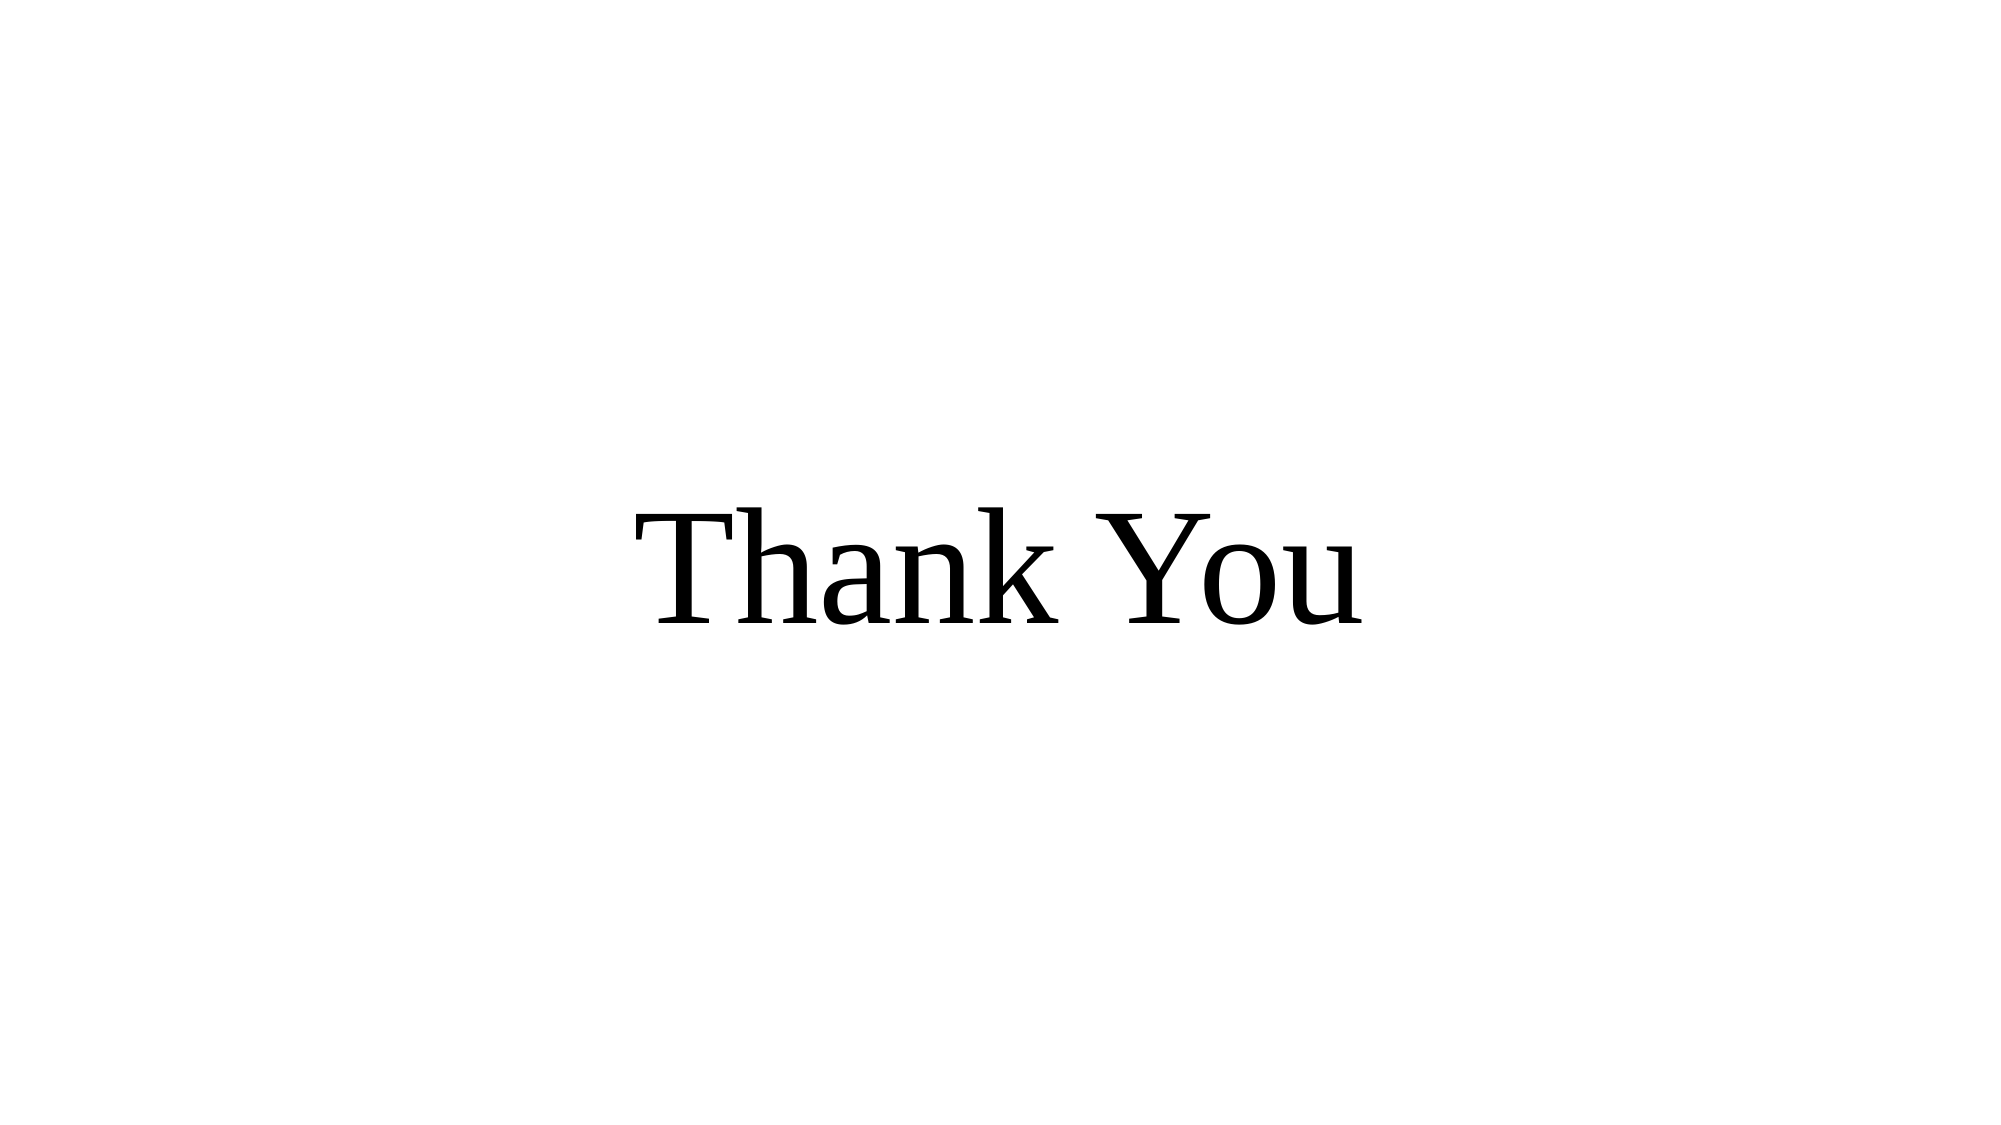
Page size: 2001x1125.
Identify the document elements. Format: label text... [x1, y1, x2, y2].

title Thank You [137, 59, 1863, 1080]
